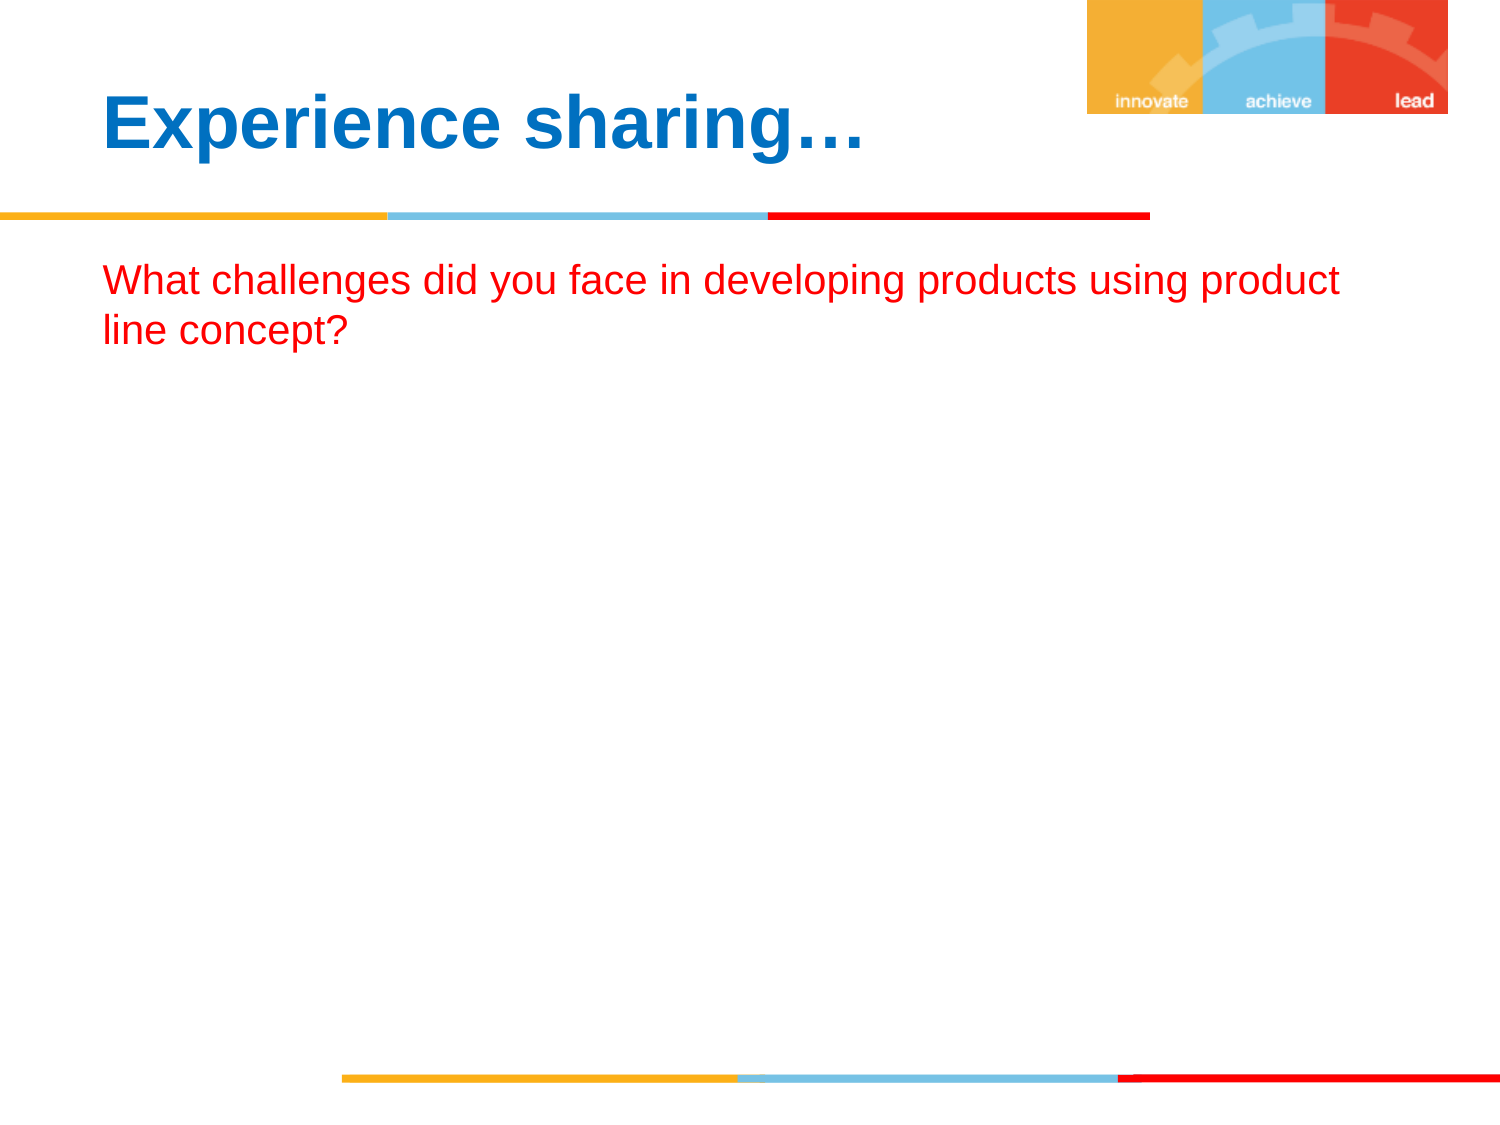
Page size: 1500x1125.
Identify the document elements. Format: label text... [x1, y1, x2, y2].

list Experience sharing… [50, 24, 1088, 213]
picture [1087, 0, 1448, 114]
list What challenges did you face in developing products using product line concept? [50, 245, 1400, 988]
